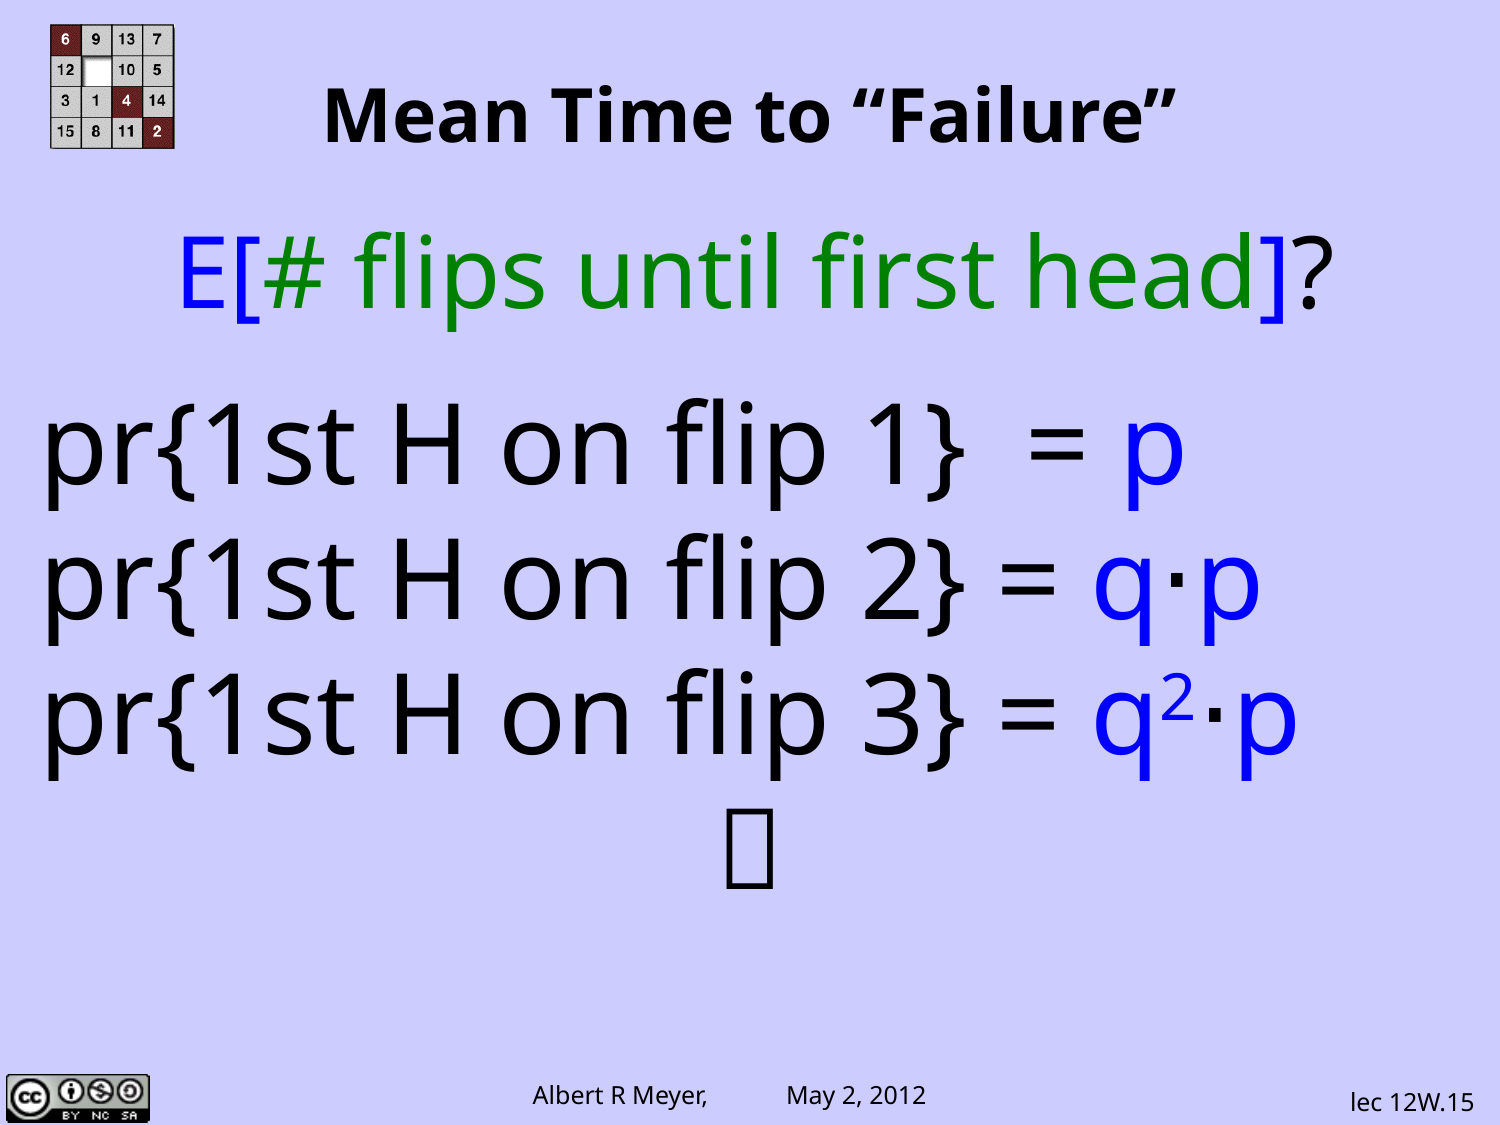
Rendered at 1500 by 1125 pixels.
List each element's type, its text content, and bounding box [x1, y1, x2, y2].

slide_number lec 12W.15 [1239, 1078, 1491, 1120]
picture [50, 24, 175, 149]
picture [6, 1074, 150, 1123]
text_box E[# flips until first head]? [159, 201, 1351, 336]
text_box pr{1st H on flip 1} = p pr{1st H on flip 2} = q⋅p pr{1st H on flip 3} = q2⋅p  [24, 364, 1475, 920]
title Mean Time to “Failure” [262, 24, 1238, 201]
